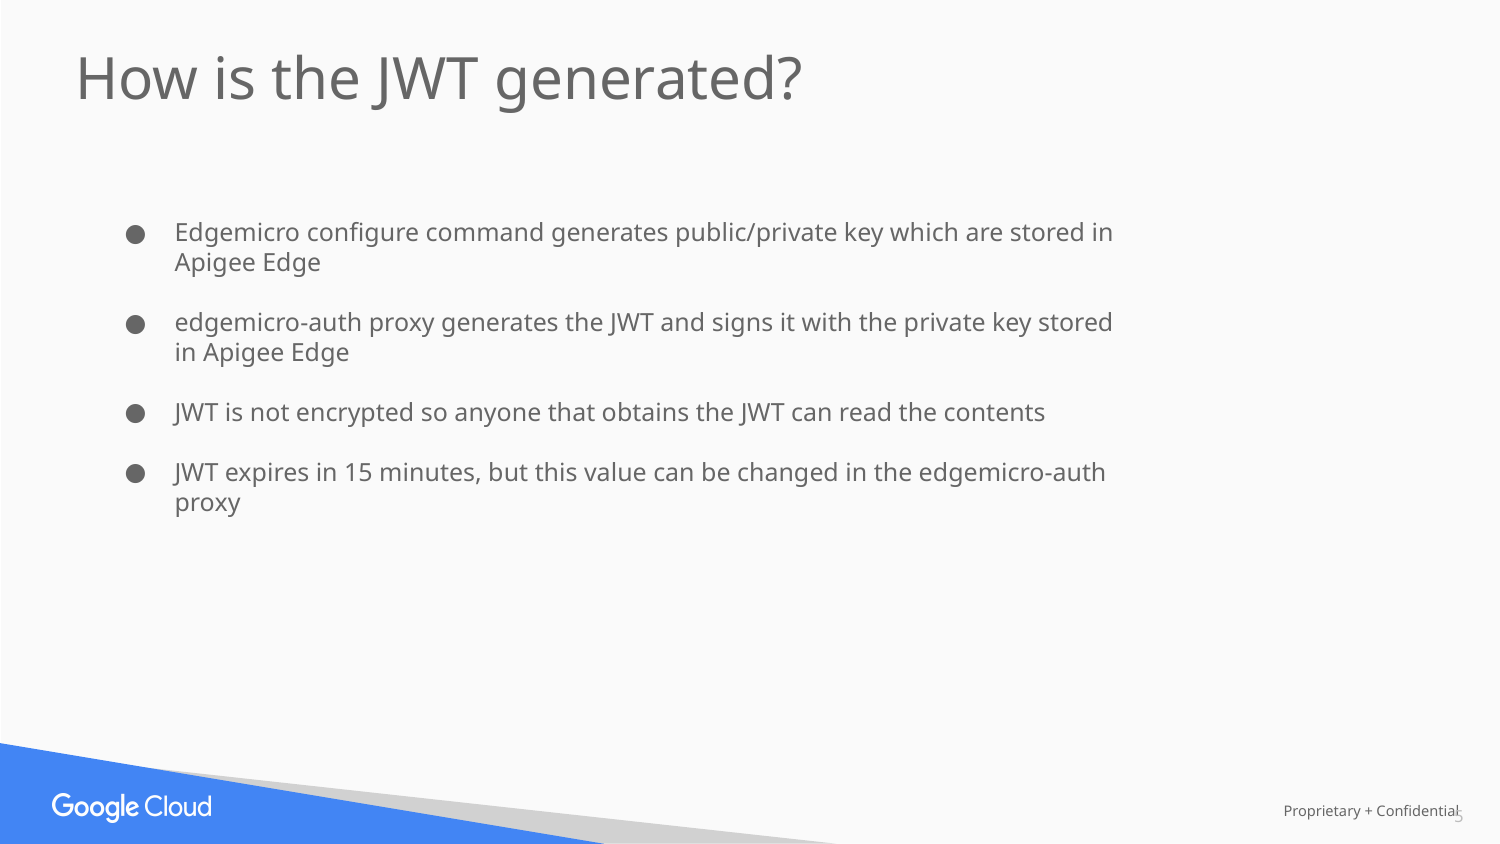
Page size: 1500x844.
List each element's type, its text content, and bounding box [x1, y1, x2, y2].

text_box Edgemicro configure command generates public/private key which are stored in Apigee Edge edgemicro-auth proxy generates the JWT and signs it with the private key stored in Apigee Edge JWT is not encrypted so anyone that obtains the JWT can read the contents JWT expires in 15 minutes, but this value can be changed in the edgemicro-auth proxy [84, 156, 1142, 688]
text_box ‹#› [1399, 794, 1475, 840]
text_box How is the JWT generated? [60, 26, 1392, 150]
picture [52, 793, 211, 823]
